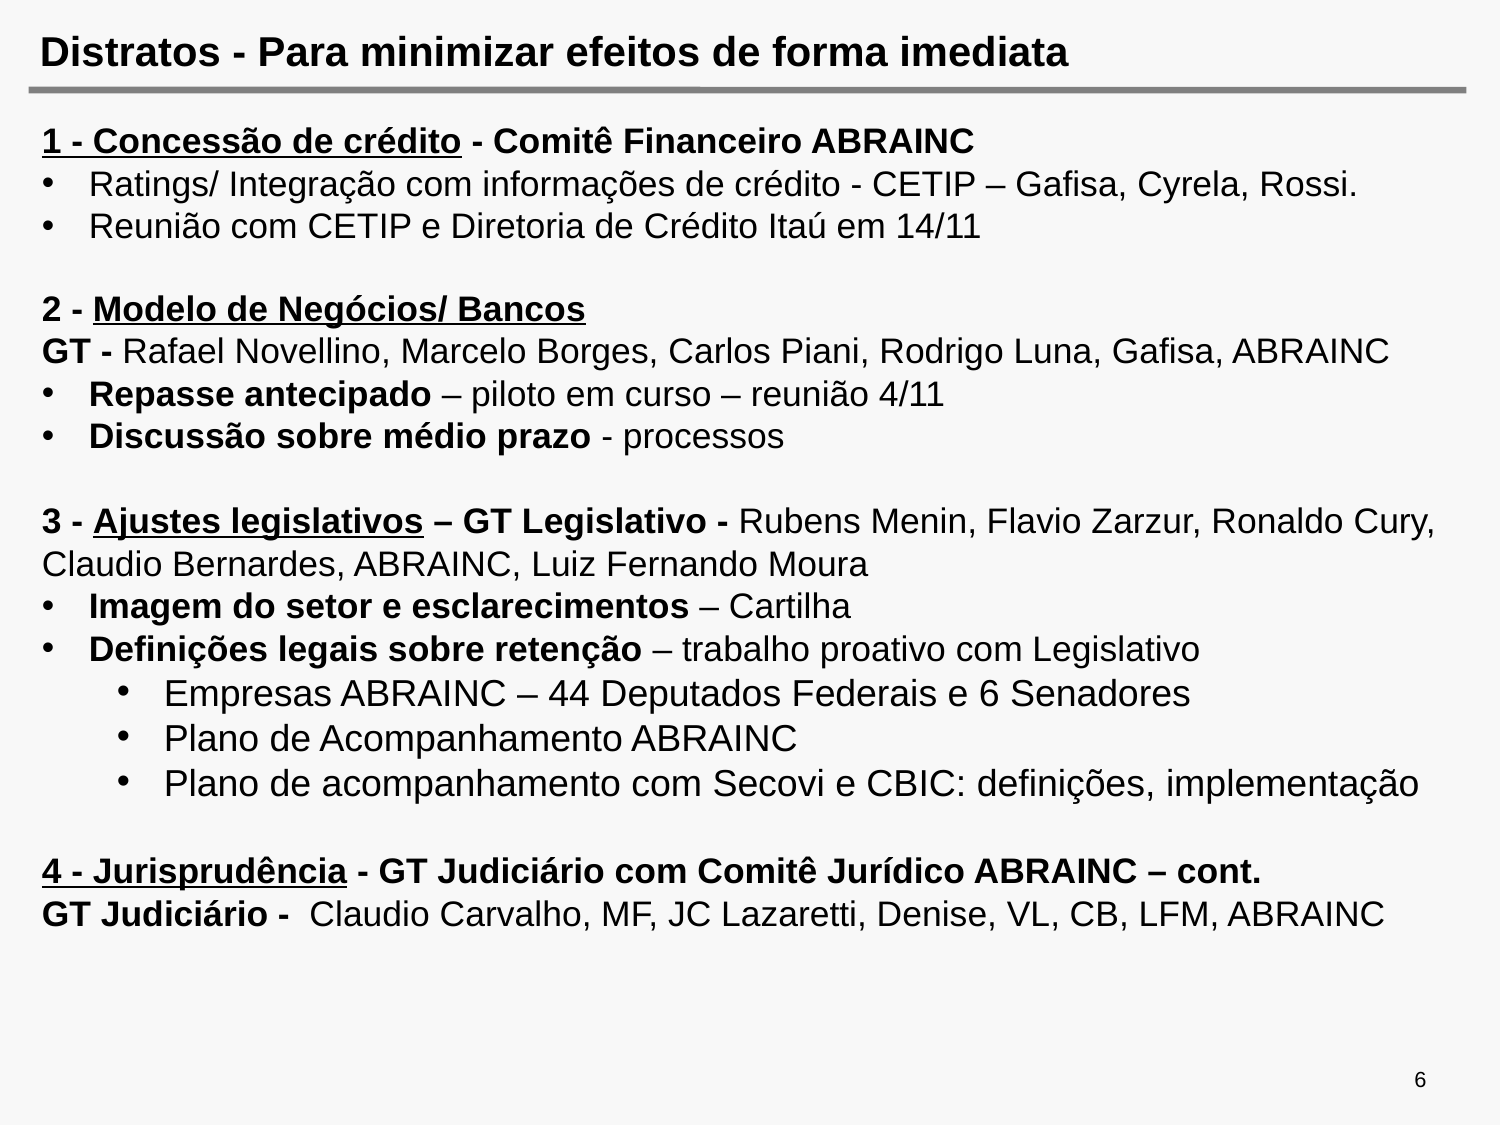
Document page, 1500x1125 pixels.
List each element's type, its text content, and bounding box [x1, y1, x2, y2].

title Distratos - Para minimizar efeitos de forma imediata [39, 24, 1254, 66]
text_box 6 [1399, 1058, 1500, 1100]
text_box 1 - Concessão de crédito - Comitê Financeiro ABRAINC Ratings/ Integração com informações de crédito - CETIP – Gafisa, Cyrela, Rossi. Reunião com CETIP e Diretoria de Crédito Itaú em 14/11 2 - Modelo de Negócios/ Bancos GT - Rafael Novellino, Marcelo Borges, Carlos Piani, Rodrigo Luna, Gafisa, ABRAINC Repasse antecipado – piloto em curso – reunião 4/11 Discussão sobre médio prazo - processos 3 - Ajustes legislativos – GT Legislativo - Rubens Menin, Flavio Zarzur, Ronaldo Cury, Claudio Bernardes, ABRAINC, Luiz Fernando Moura Imagem do setor e esclarecimentos – Cartilha Definições legais sobre retenção – trabalho proativo com Legislativo Empresas ABRAINC – 44 Deputados Federais e 6 Senadores Plano de Acompanhamento ABRAINC Plano de acompanhamento com Secovi e CBIC: definições, implementação 4 - Jurisprudência - GT Judiciário com Comitê Jurídico ABRAINC – cont. GT Judiciário - Claudio Carvalho, MF, JC Lazaretti, Denise, VL, CB, LFM, ABRAINC [31, 113, 1469, 1024]
